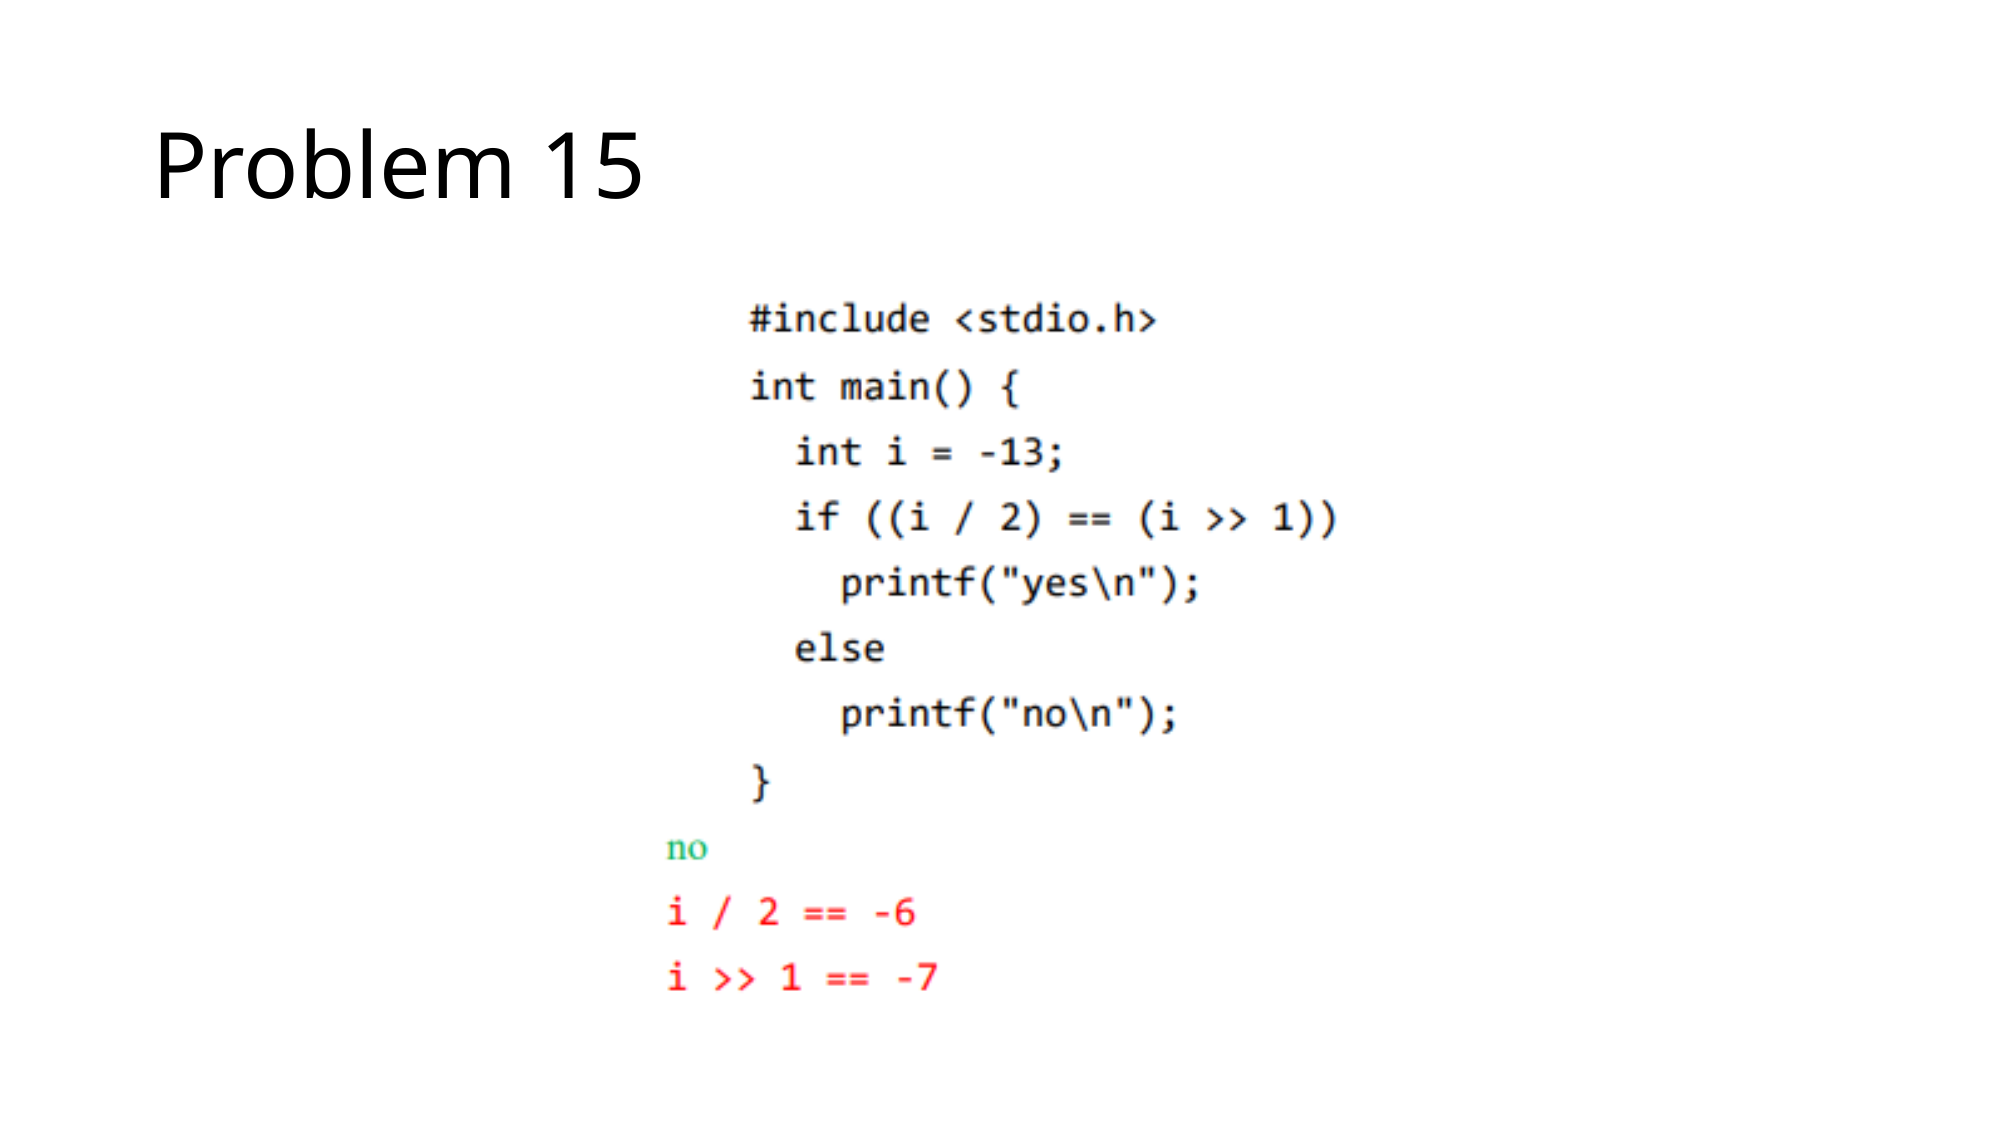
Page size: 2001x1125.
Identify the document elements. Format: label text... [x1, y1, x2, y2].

title Problem 15 [137, 59, 1863, 278]
picture [640, 277, 1359, 1006]
